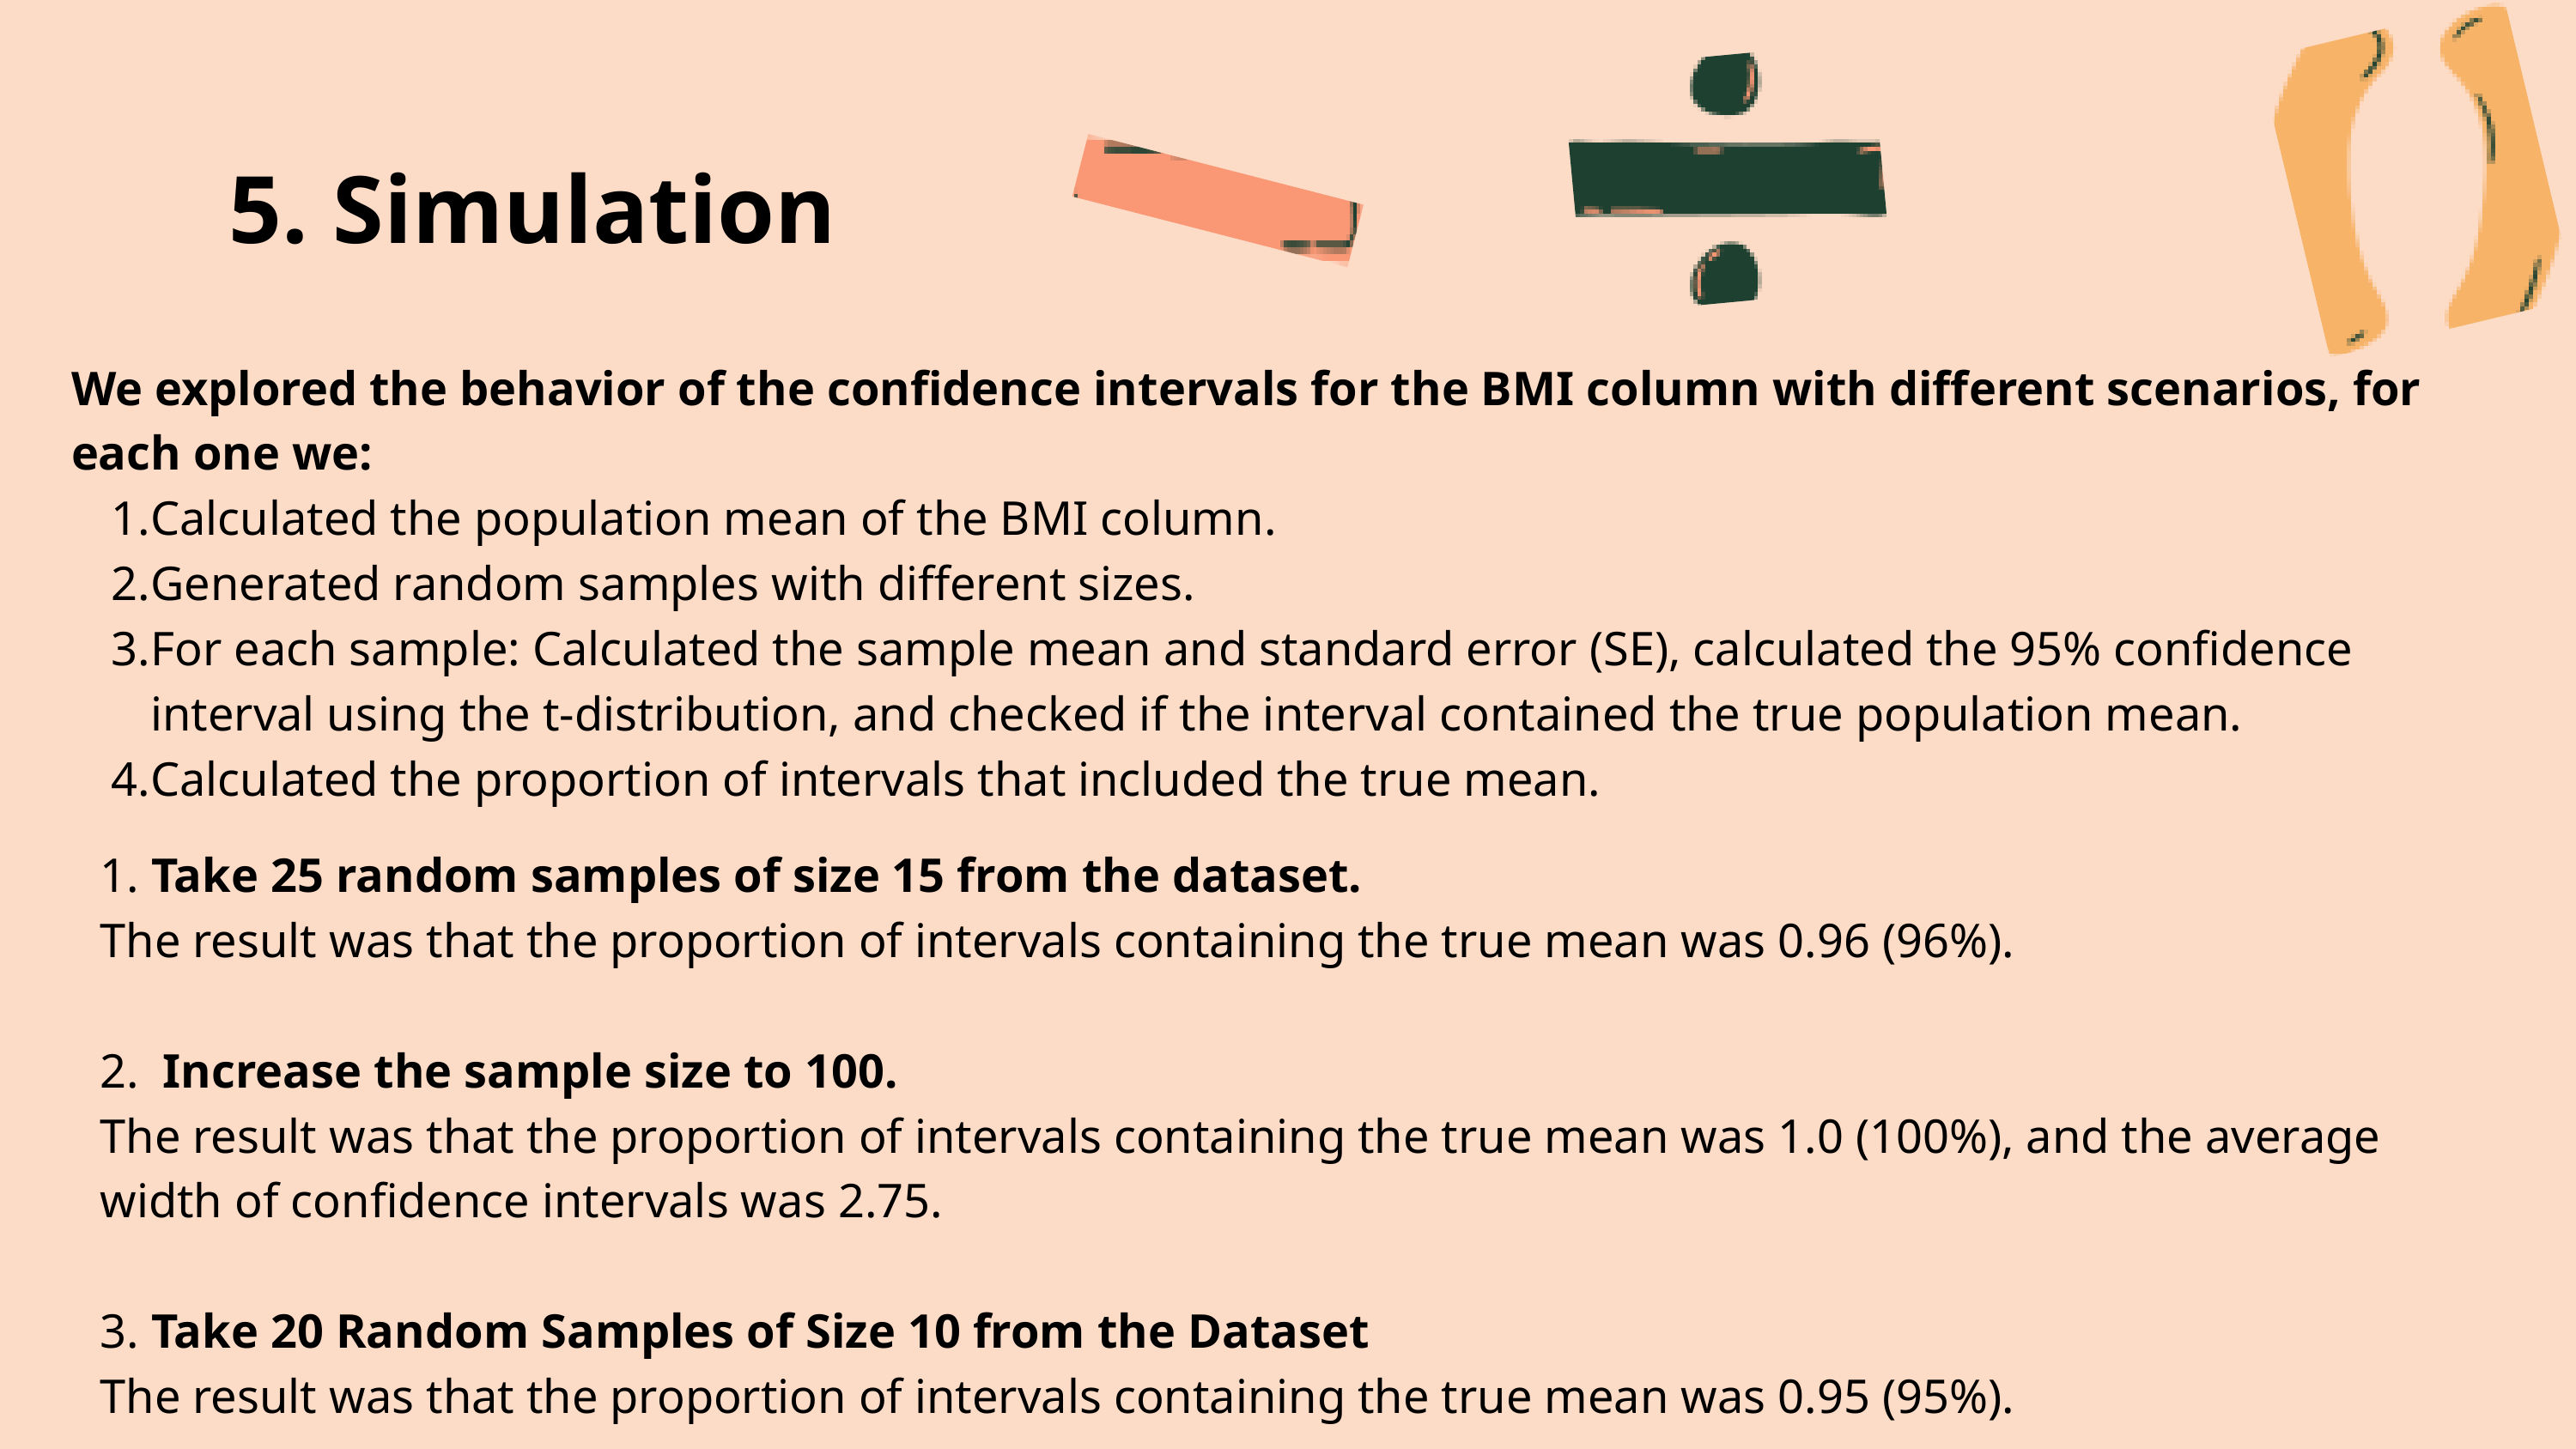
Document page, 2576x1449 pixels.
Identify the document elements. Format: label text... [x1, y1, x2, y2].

text_box [1072, 134, 1364, 268]
text_box We explored the behavior of the confidence intervals for the BMI column with different scenarios, for each one we: Calculated the population mean of the BMI column. Generated random samples with different sizes. For each sample: Calculated the sample mean and standard error (SE), calculated the 95% confidence interval using the t-distribution, and checked if the interval contained the true population mean. Calculated the proportion of intervals that included the true mean. [71, 349, 2463, 870]
text_box [1562, 41, 1894, 316]
text_box 5. Simulation [29, 131, 1037, 262]
text_box [2258, 0, 2576, 358]
text_box 1. Take 25 random samples of size 15 from the dataset. The result was that the proportion of intervals containing the true mean was 0.96 (96%). 2. Increase the sample size to 100. The result was that the proportion of intervals containing the true mean was 1.0 (100%), and the average width of confidence intervals was 2.75. 3. Take 20 Random Samples of Size 10 from the Dataset The result was that the proportion of intervals containing the true mean was 0.95 (95%). [100, 836, 2476, 1423]
